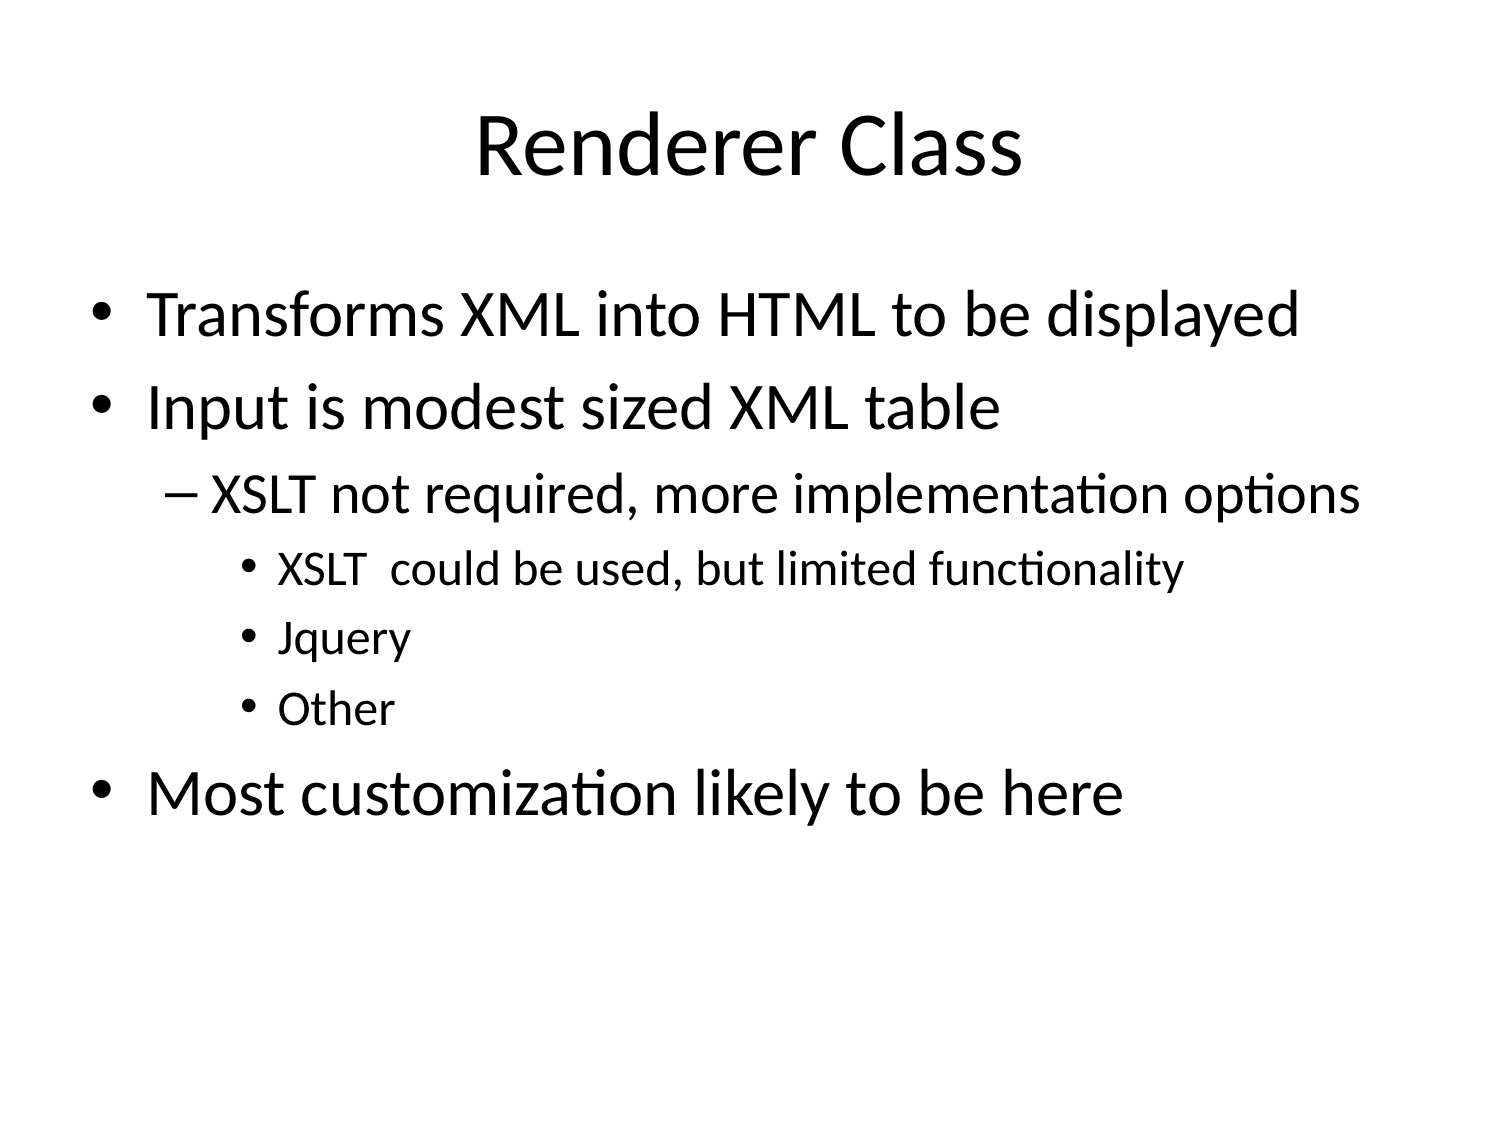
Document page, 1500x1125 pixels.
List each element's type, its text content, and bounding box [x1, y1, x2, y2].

list Transforms XML into HTML to be displayed Input is modest sized XML table XSLT not required, more implementation options XSLT could be used, but limited functionality Jquery Other Most customization likely to be here [75, 262, 1425, 1005]
title Renderer Class [75, 45, 1425, 233]
